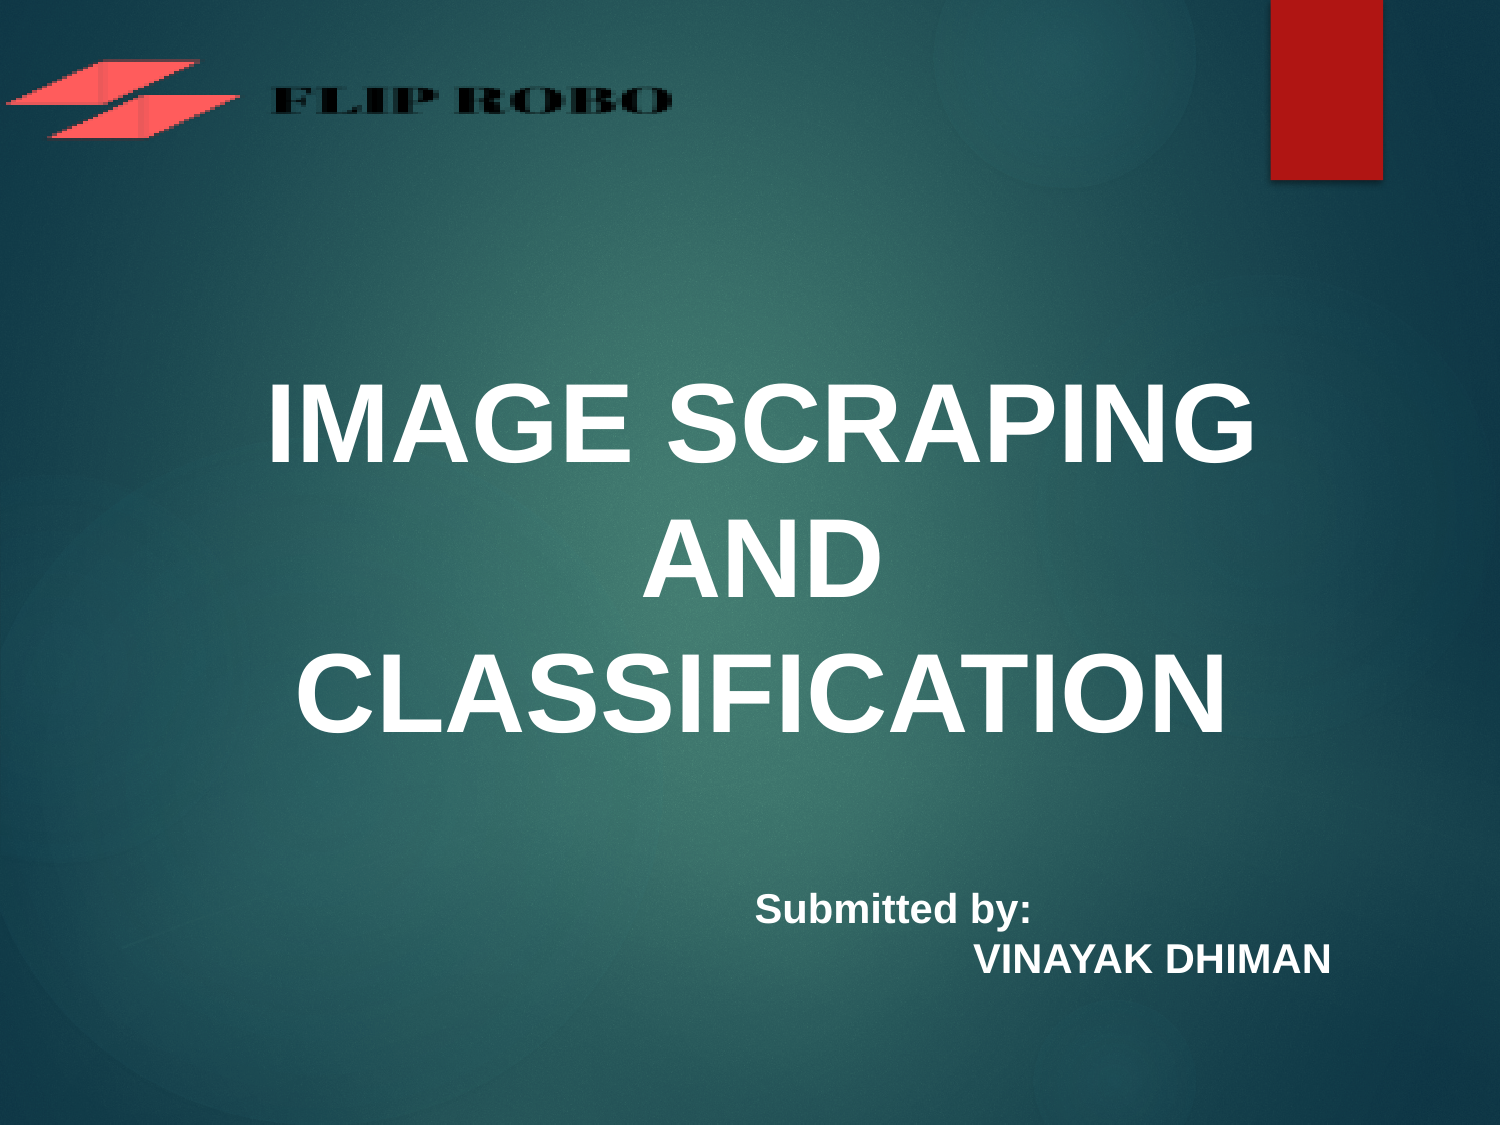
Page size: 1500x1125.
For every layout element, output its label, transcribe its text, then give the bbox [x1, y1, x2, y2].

text_box Submitted by: VINAYAK DHIMAN [387, 874, 1400, 990]
picture [0, 0, 917, 339]
subtitle IMAGE SCRAPING AND CLASSIFICATION [162, 342, 1363, 768]
